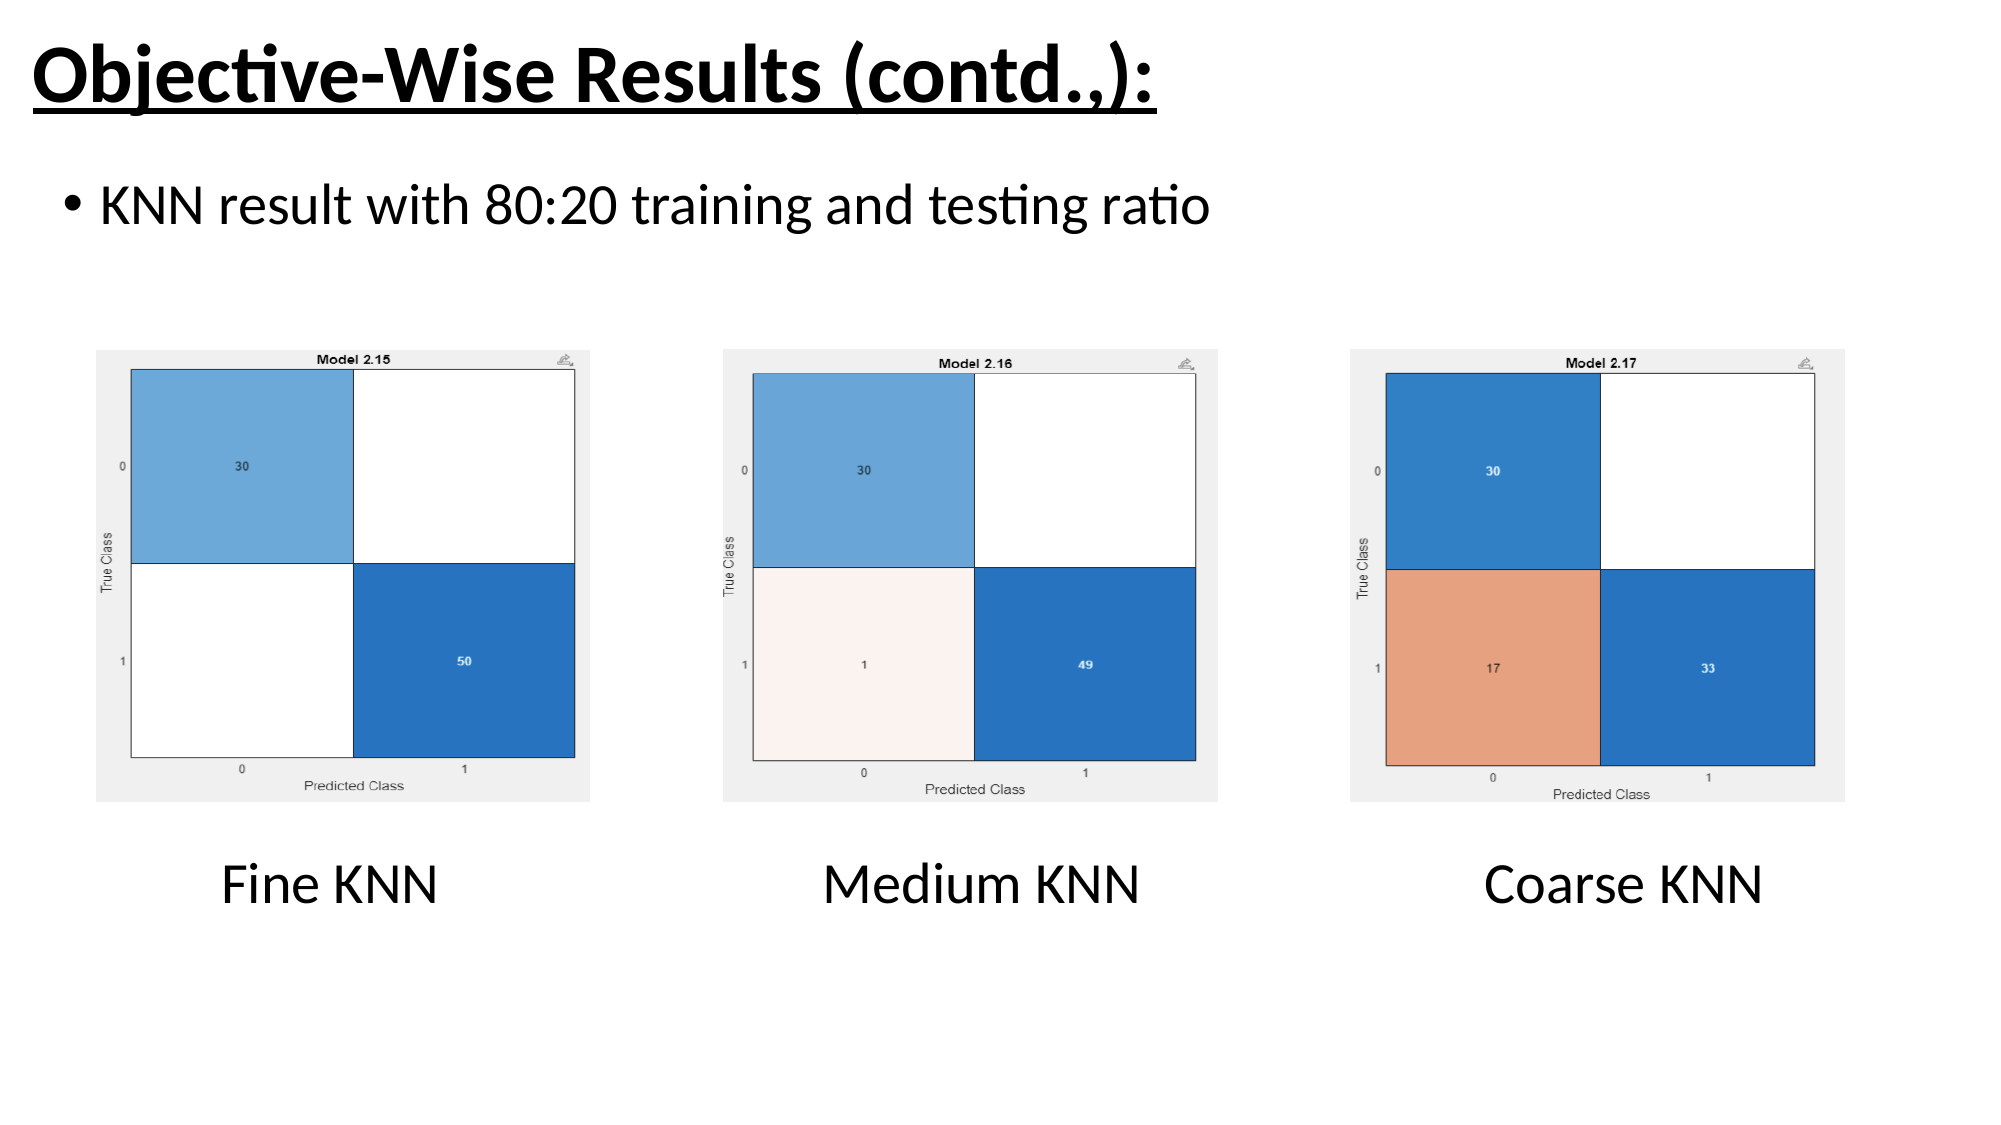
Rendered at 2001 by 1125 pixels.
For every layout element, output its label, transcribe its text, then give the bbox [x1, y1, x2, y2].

title Objective-Wise Results (contd.,): [17, 17, 1743, 135]
list KNN result with 80:20 training and testing ratio [47, 166, 1773, 881]
picture [723, 349, 1218, 802]
text_box Fine KNN Medium KNN Coarse KNN [95, 837, 1845, 923]
picture [95, 350, 590, 802]
picture [1350, 349, 1845, 802]
